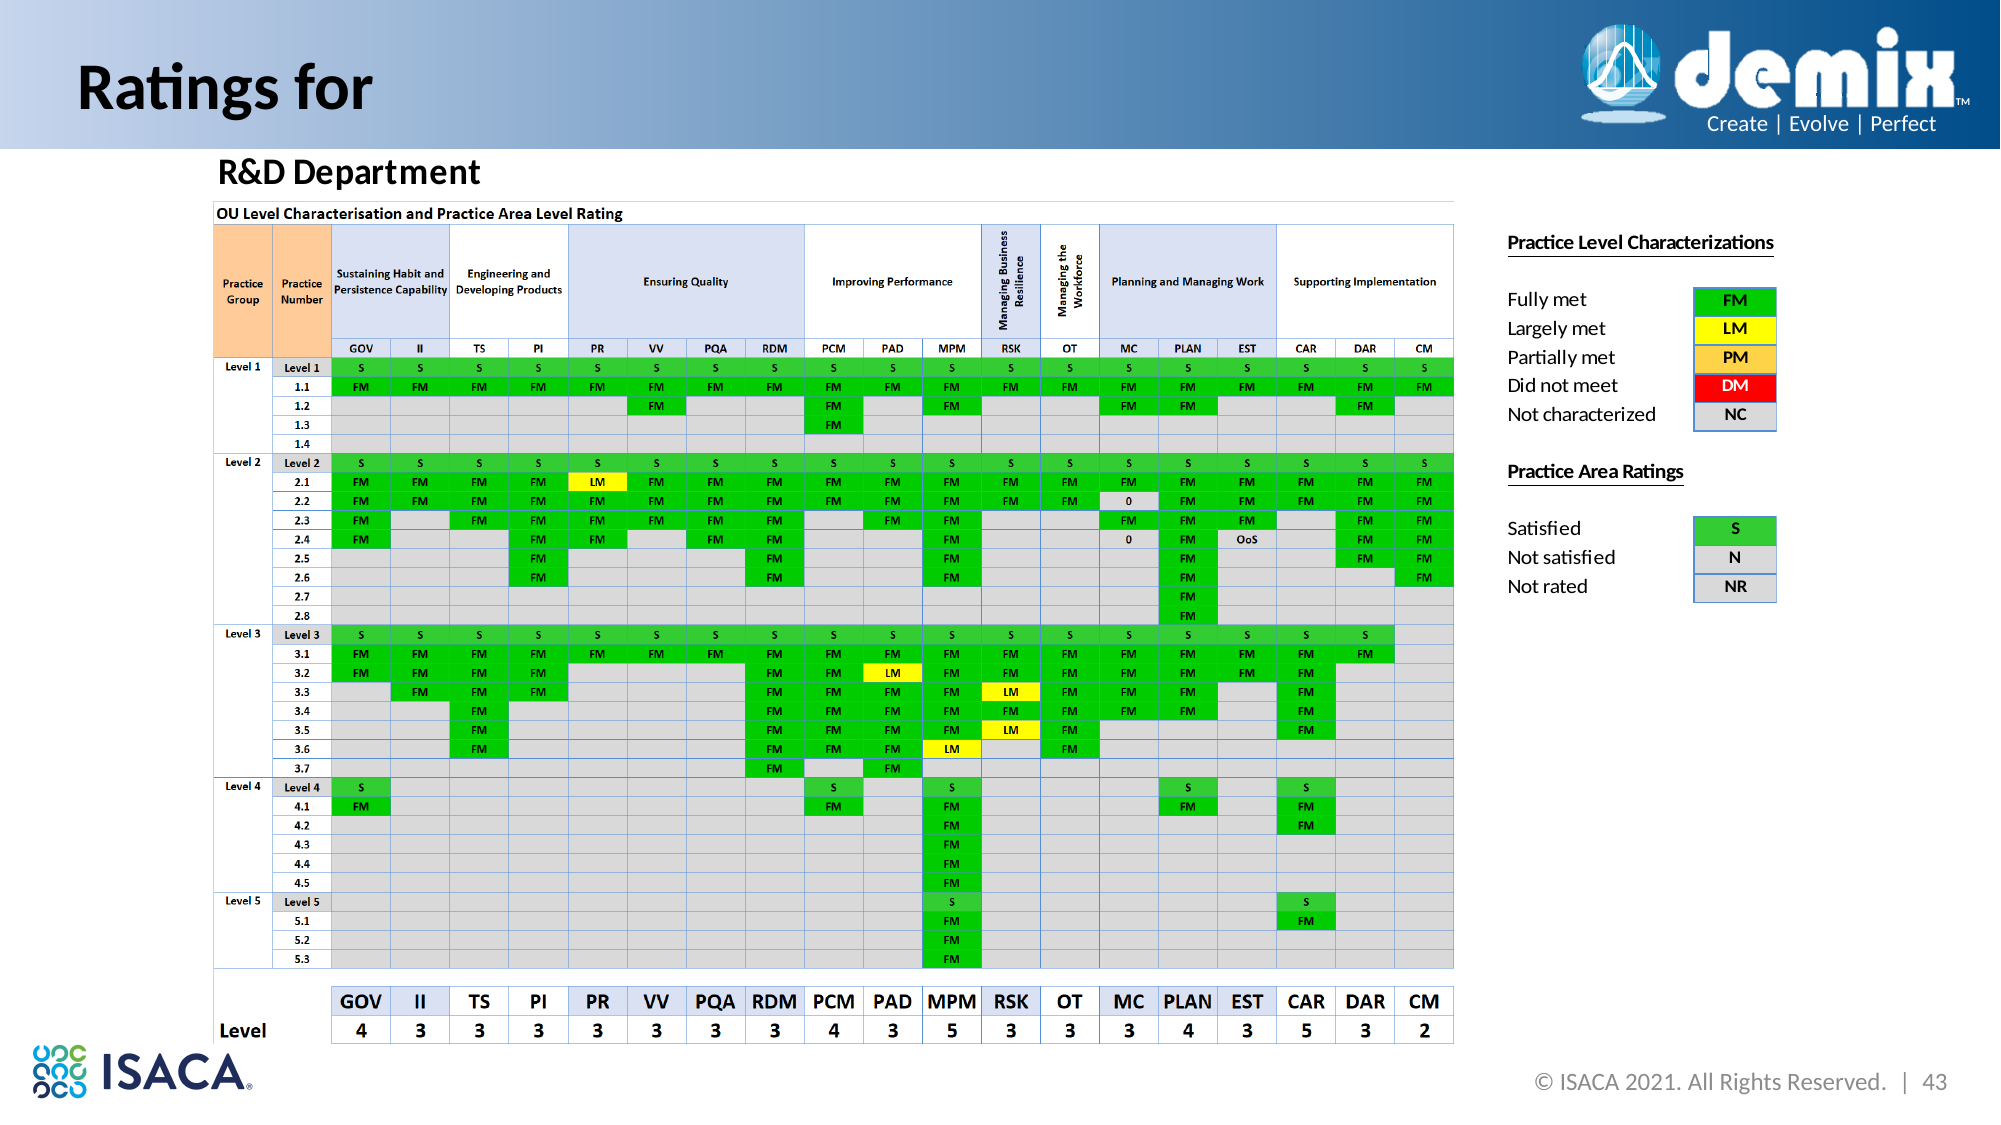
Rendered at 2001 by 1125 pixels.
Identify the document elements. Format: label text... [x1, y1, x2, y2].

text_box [209, 150, 1157, 203]
picture [1503, 229, 1778, 604]
picture [29, 201, 1454, 1103]
picture [1549, 3, 2000, 153]
title Ratings for [62, 38, 1788, 138]
